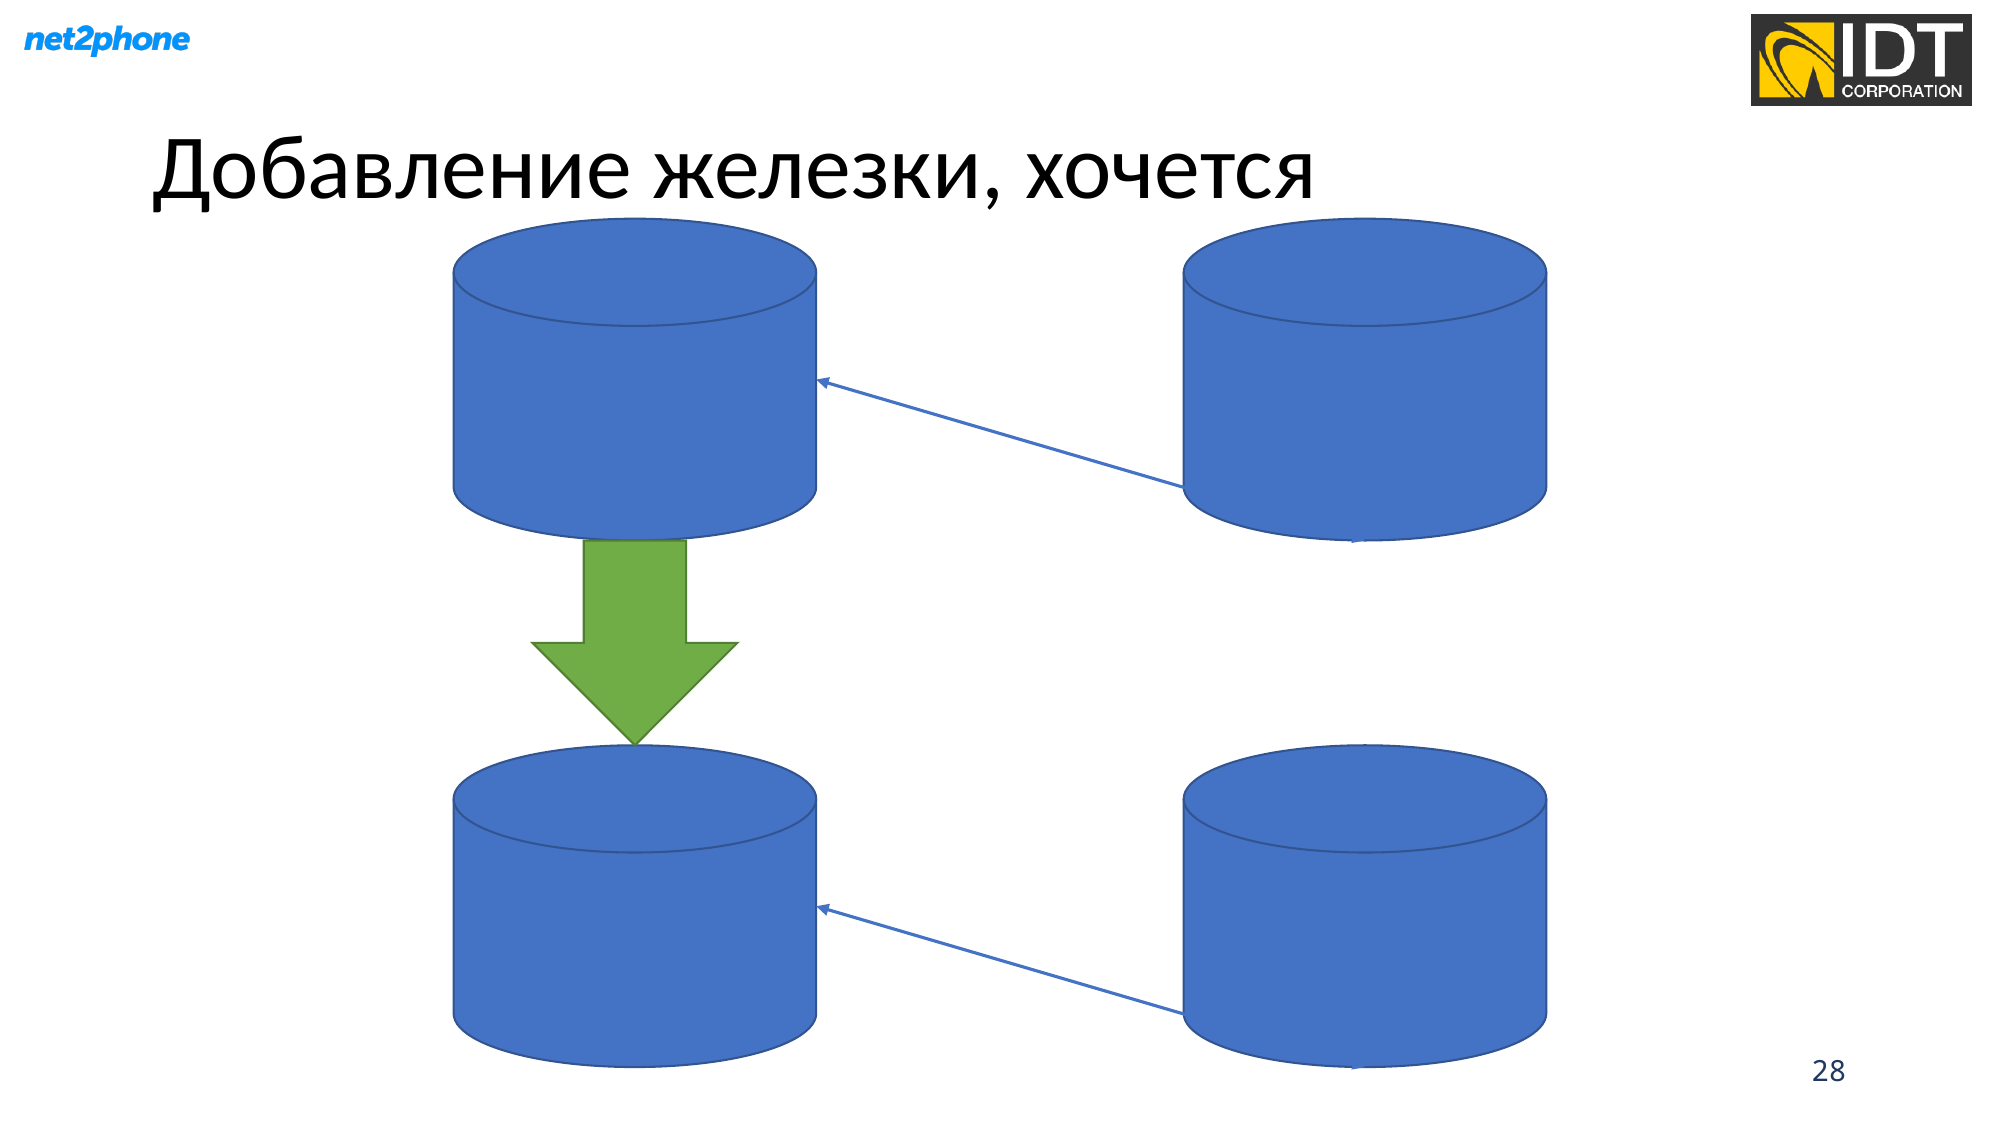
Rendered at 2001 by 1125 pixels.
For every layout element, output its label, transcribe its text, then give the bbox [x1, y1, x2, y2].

slide_number 28 [1412, 1042, 1862, 1103]
picture [24, 22, 191, 63]
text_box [453, 218, 1547, 541]
text_box [530, 541, 740, 745]
picture [1751, 14, 1972, 106]
title Добавление железки, хочется [137, 59, 1863, 278]
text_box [453, 745, 1547, 1068]
